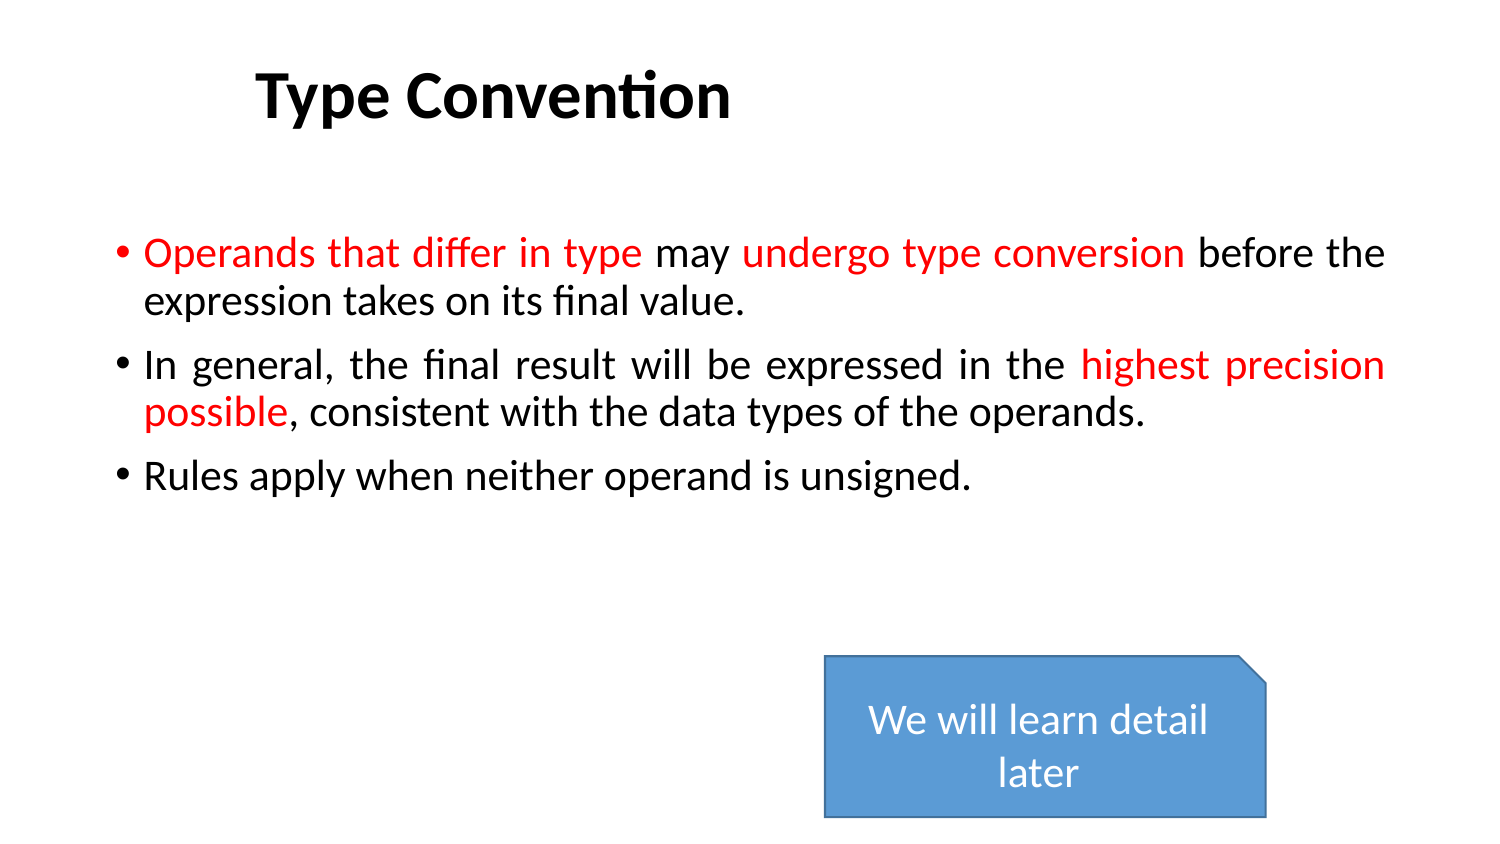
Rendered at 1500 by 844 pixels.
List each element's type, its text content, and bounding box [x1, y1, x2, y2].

list Operands that differ in type may undergo type conversion before the expression takes on its final value. In general, the final result will be expressed in the highest precision possible, consistent with the data types of the operands. Rules apply when neither operand is unsigned. [103, 224, 1397, 760]
text_box We will learn detail later [825, 656, 1266, 818]
title Type Convention [243, 33, 1257, 160]
